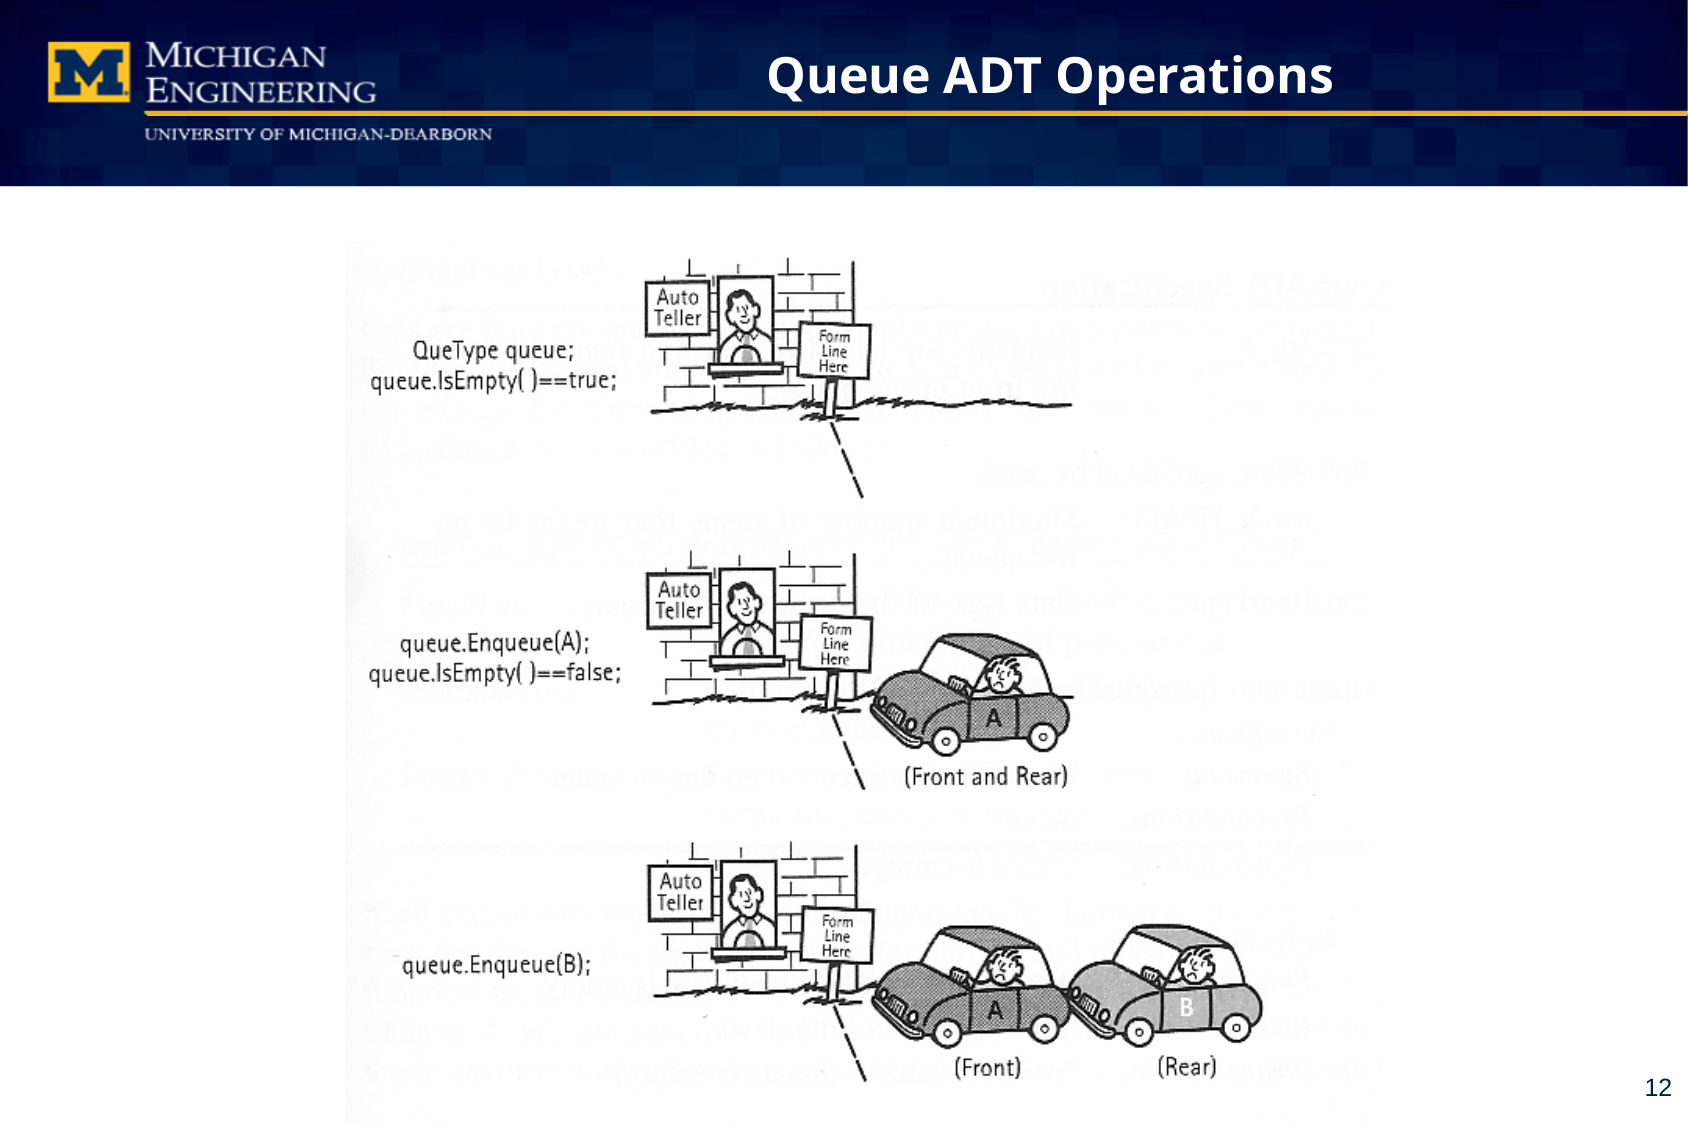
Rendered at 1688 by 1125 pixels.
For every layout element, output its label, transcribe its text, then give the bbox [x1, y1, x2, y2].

title Queue ADT Operations [432, 36, 1669, 133]
picture [0, 0, 1688, 1125]
slide_number 12 [1390, 1046, 1688, 1125]
